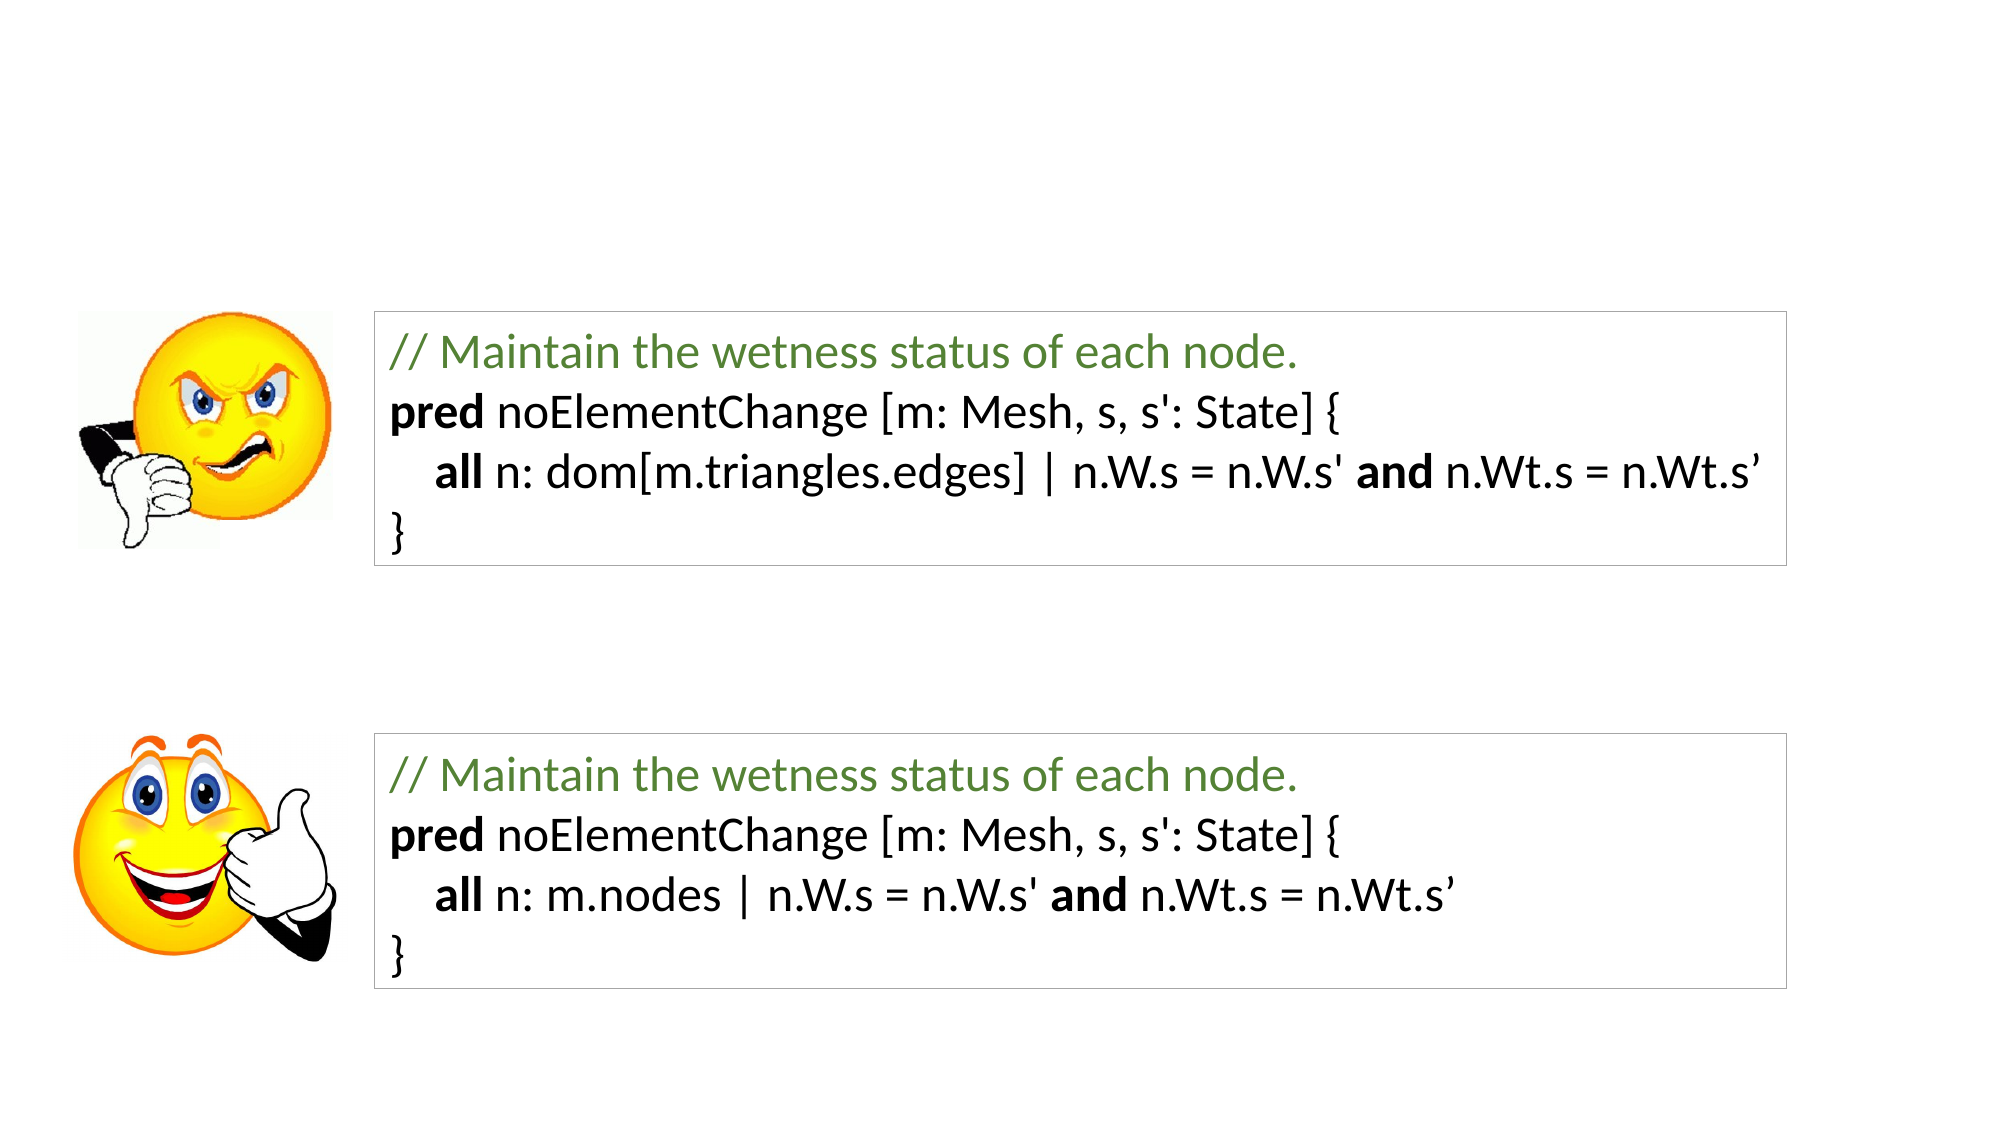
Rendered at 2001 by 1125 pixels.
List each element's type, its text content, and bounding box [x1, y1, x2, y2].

text_box // Maintain the wetness status of each node. pred noElementChange [m: Mesh, s, s': State] { all n: dom[m.triangles.edges] | n.W.s = n.W.s' and n.Wt.s = n.Wt.s’ } [374, 311, 1787, 566]
picture [62, 733, 348, 962]
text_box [78, 311, 333, 550]
text_box // Maintain the wetness status of each node. pred noElementChange [m: Mesh, s, s': State] { all n: m.nodes | n.W.s = n.W.s' and n.Wt.s = n.Wt.s’ } [374, 733, 1787, 989]
